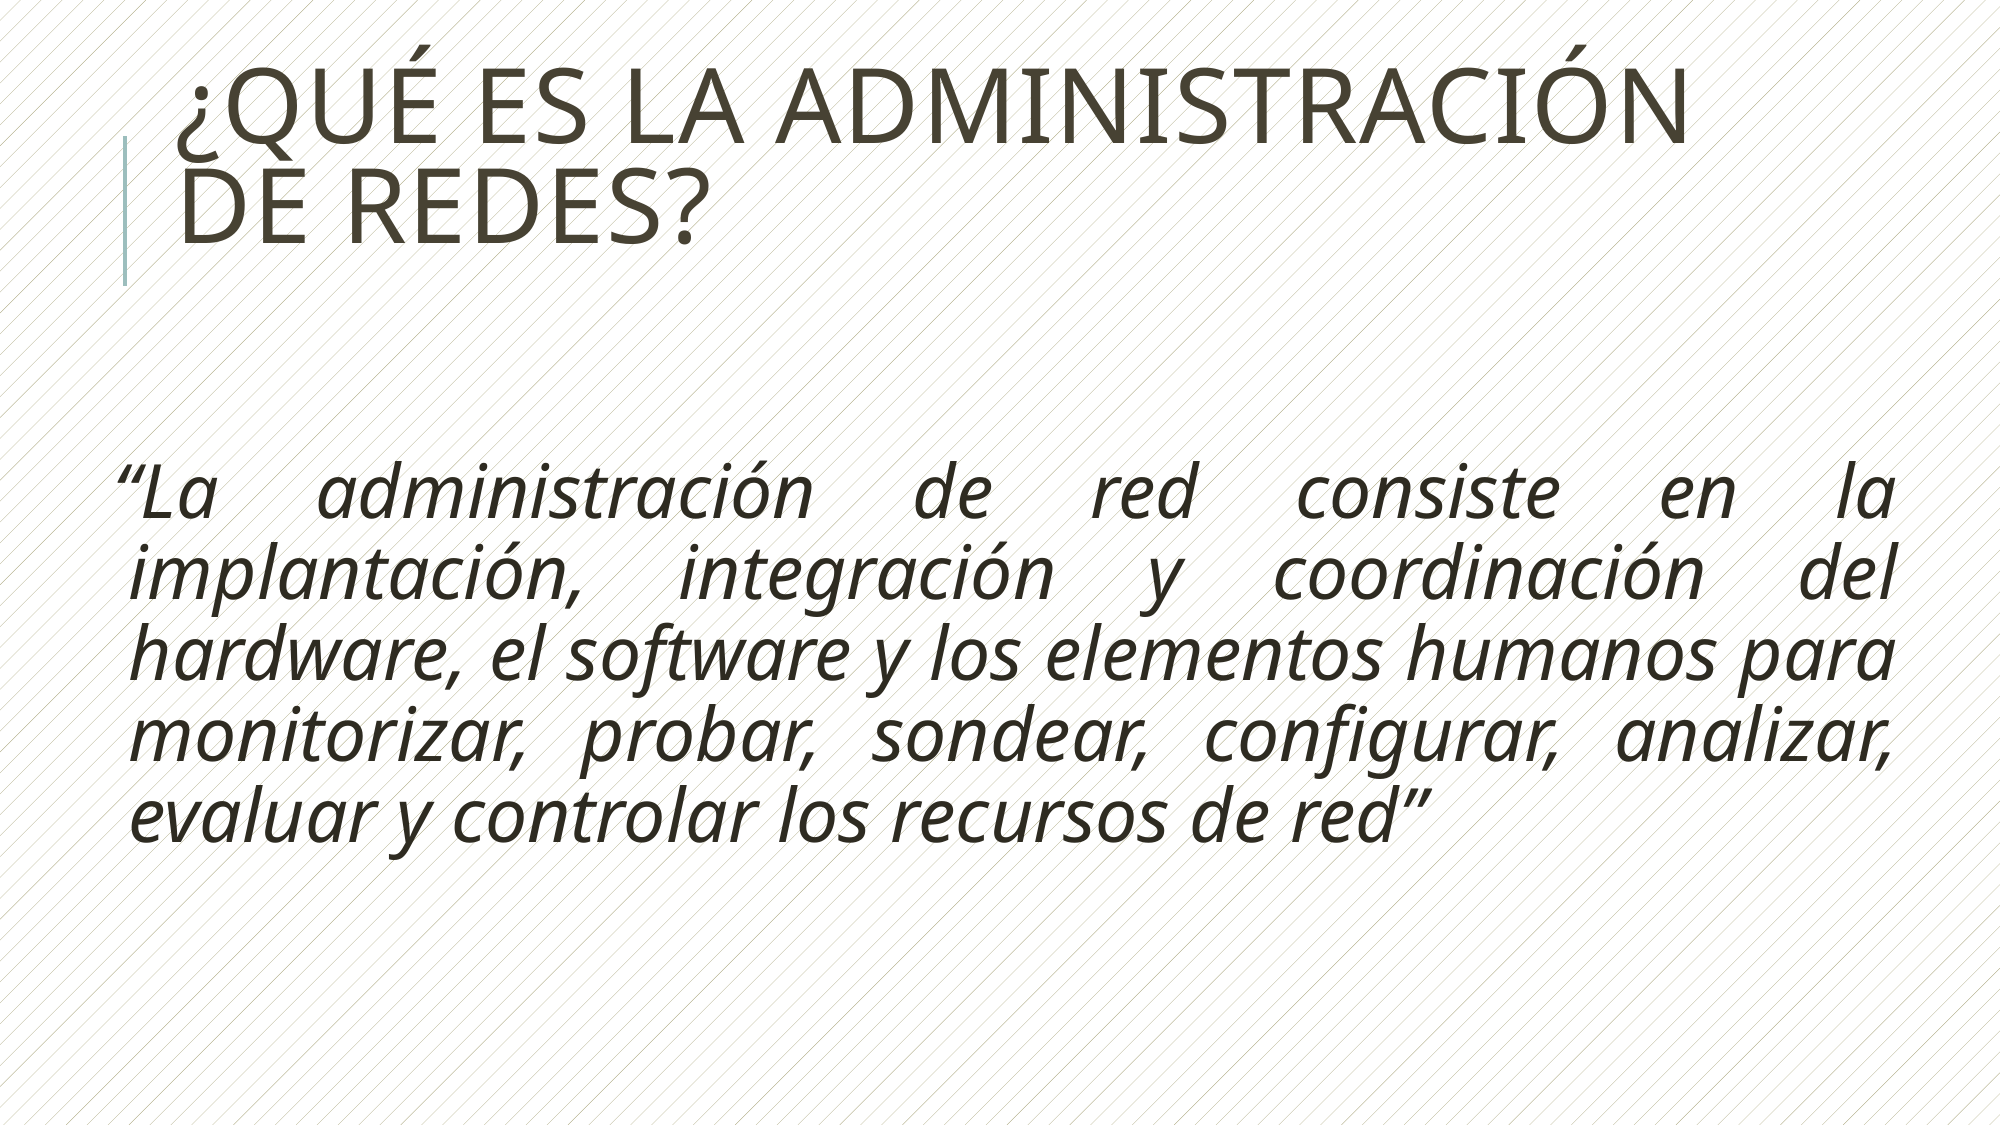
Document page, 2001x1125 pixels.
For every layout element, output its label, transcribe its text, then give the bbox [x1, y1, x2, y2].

title ¿Qué es la administración de redes? [155, 125, 1750, 284]
list “La administración de red consiste en la implantación, integración y coordinación del hardware, el software y los elementos humanos para monitorizar, probar, sondear, configurar, analizar, evaluar y controlar los recursos de red” [93, 433, 1919, 1004]
